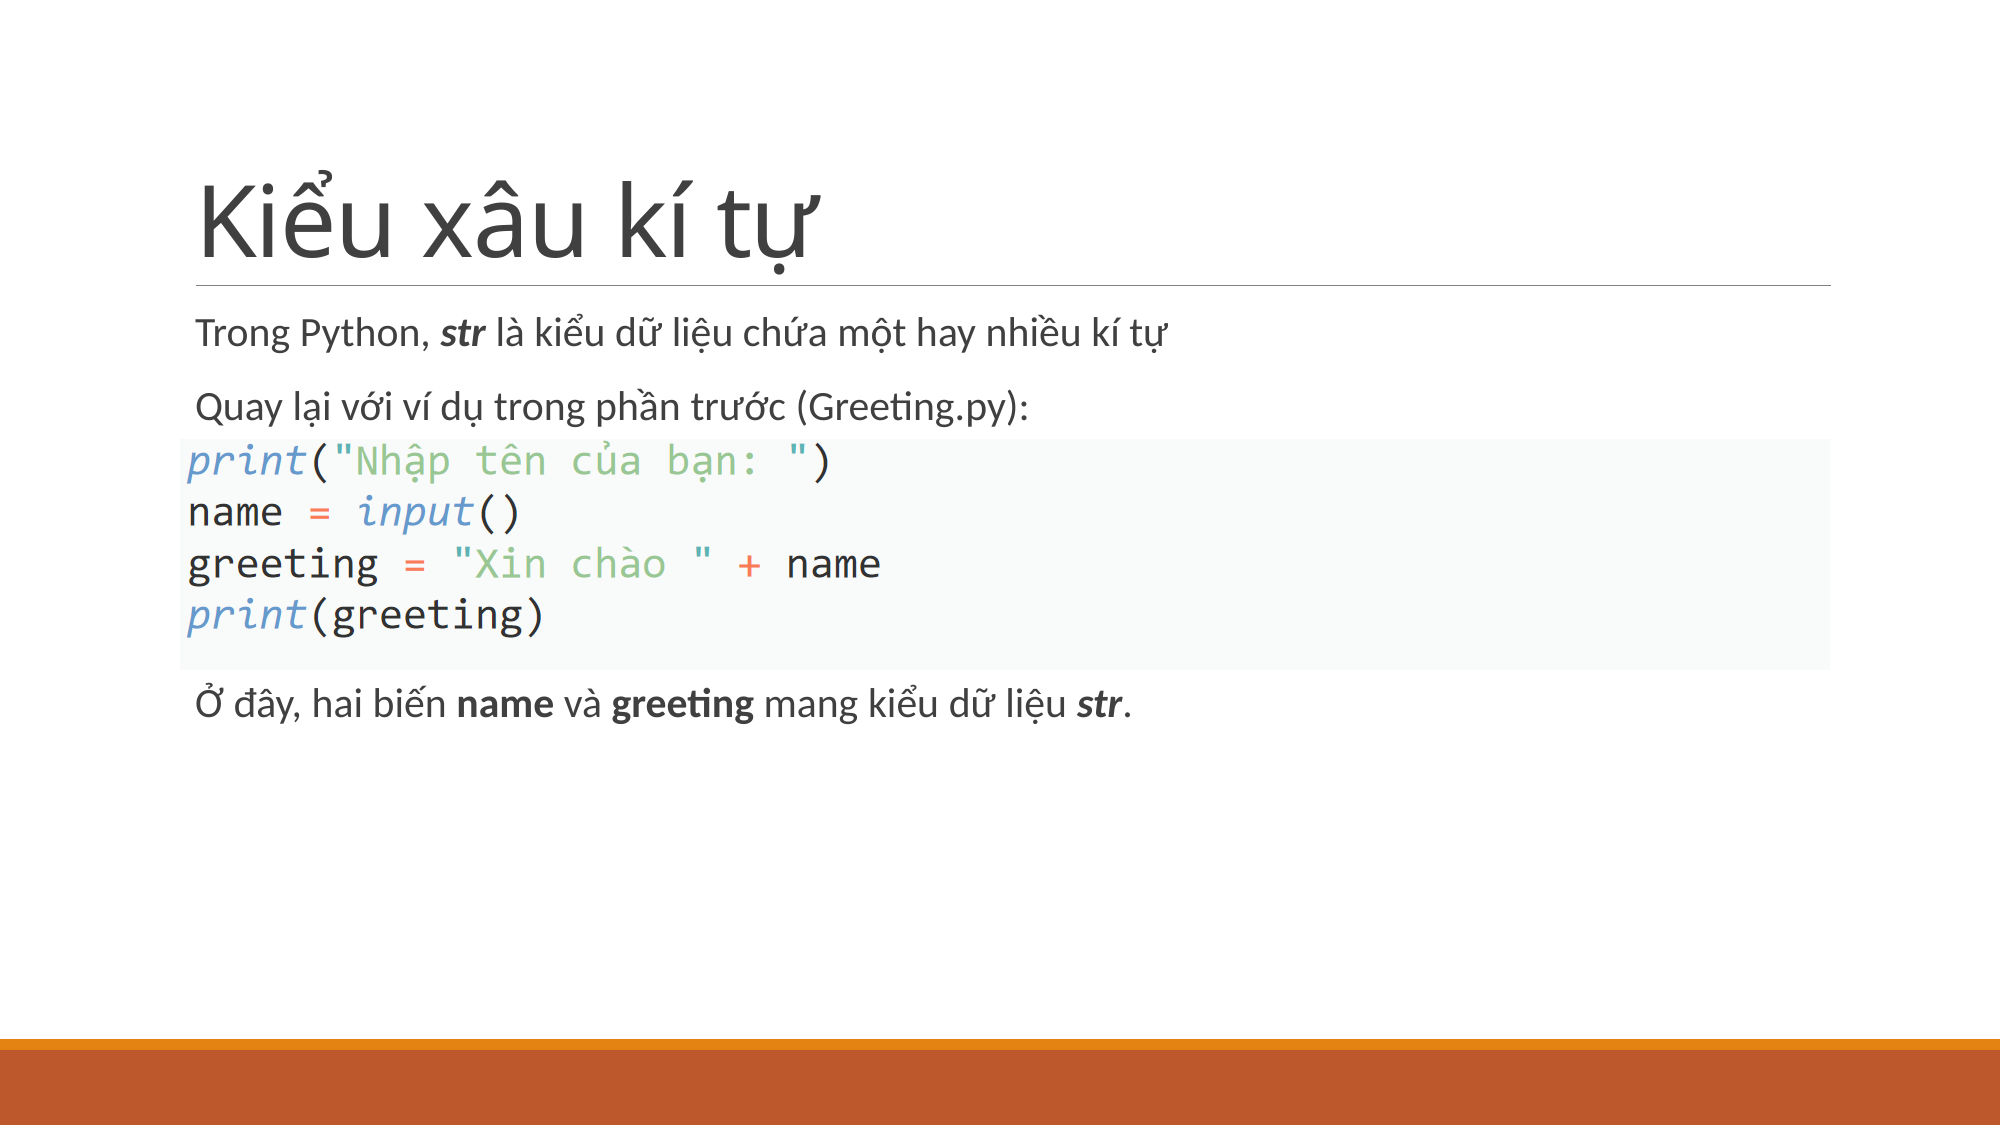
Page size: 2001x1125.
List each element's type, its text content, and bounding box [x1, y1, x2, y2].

list Trong Python, str là kiểu dữ liệu chứa một hay nhiều kí tự Quay lại với ví dụ trong phần trước (Greeting.py): Ở đây, hai biến name và greeting mang kiểu dữ liệu str. [180, 679, 1830, 963]
title Kiểu xâu kí tự [180, 47, 1830, 285]
list Trong Python, str là kiểu dữ liệu chứa một hay nhiều kí tự Quay lại với ví dụ trong phần trước (Greeting.py): Ở đây, hai biến name và greeting mang kiểu dữ liệu str. [180, 302, 1830, 436]
picture [179, 438, 1831, 671]
